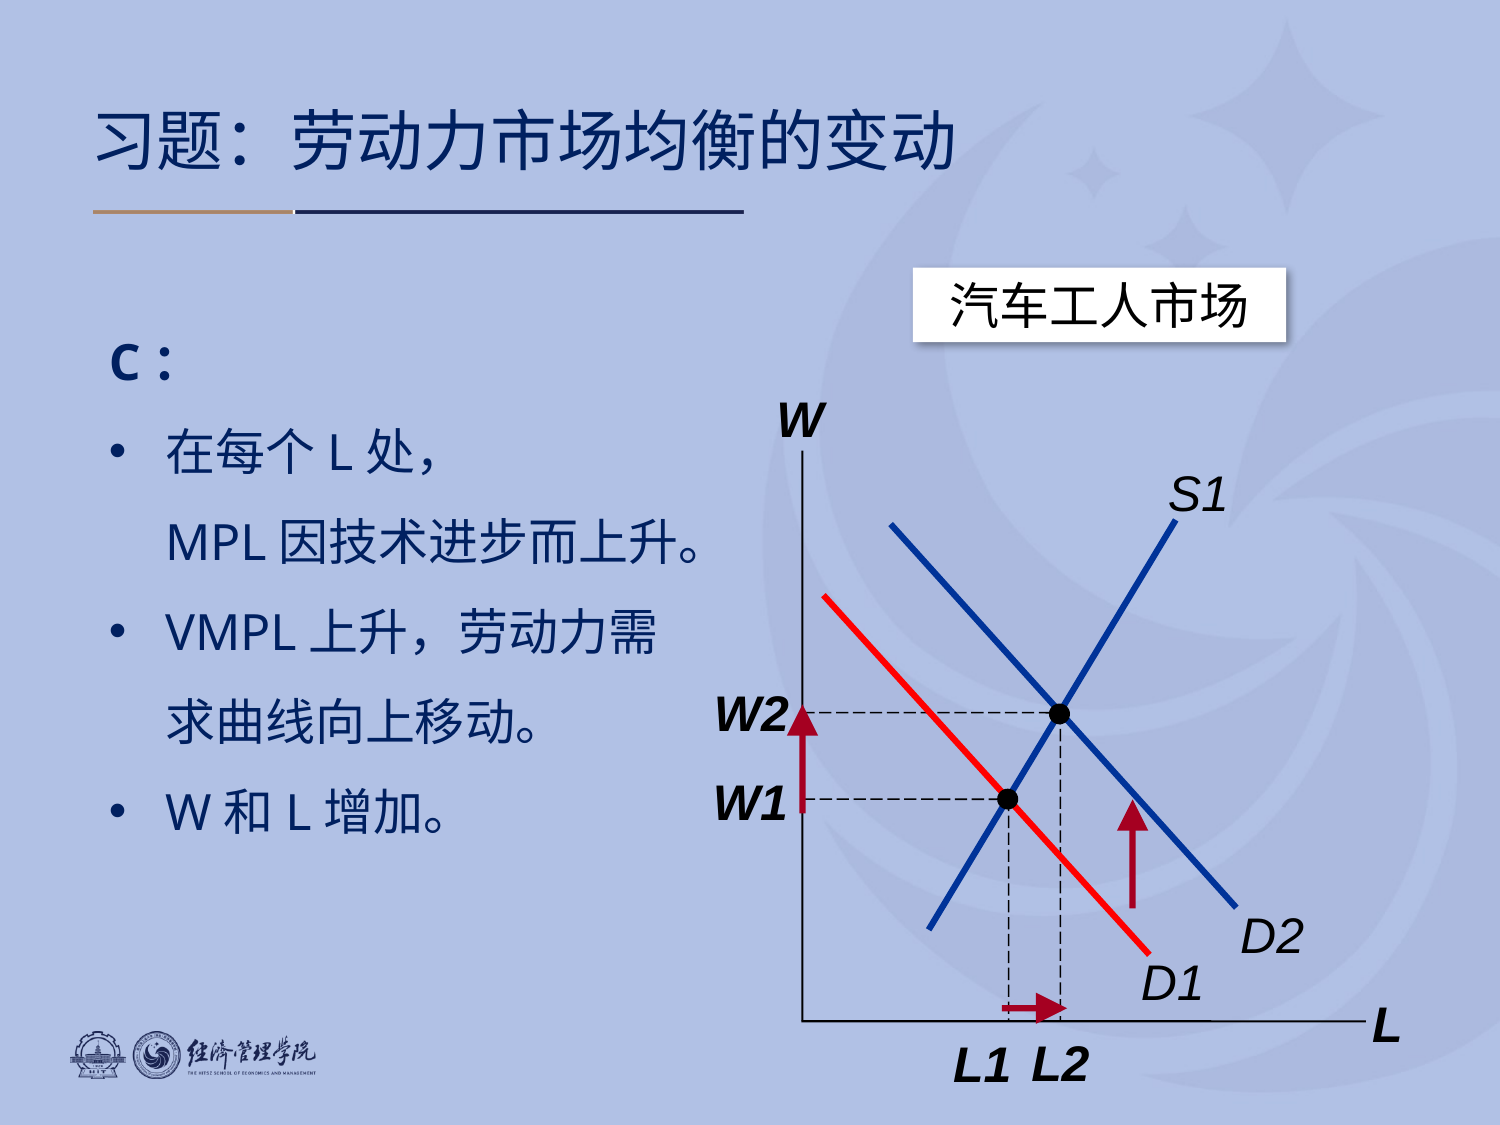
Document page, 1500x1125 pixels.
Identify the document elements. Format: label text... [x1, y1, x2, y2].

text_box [710, 267, 1426, 1094]
title 习题：劳动力市场均衡的变动 [75, 45, 1425, 233]
text_box C： 在每个L处， MPL因技术进步而上升。 VMPL上升，劳动力需求曲线向上移动。 W和L增加。 [93, 293, 705, 939]
picture [0, 0, 1500, 1125]
